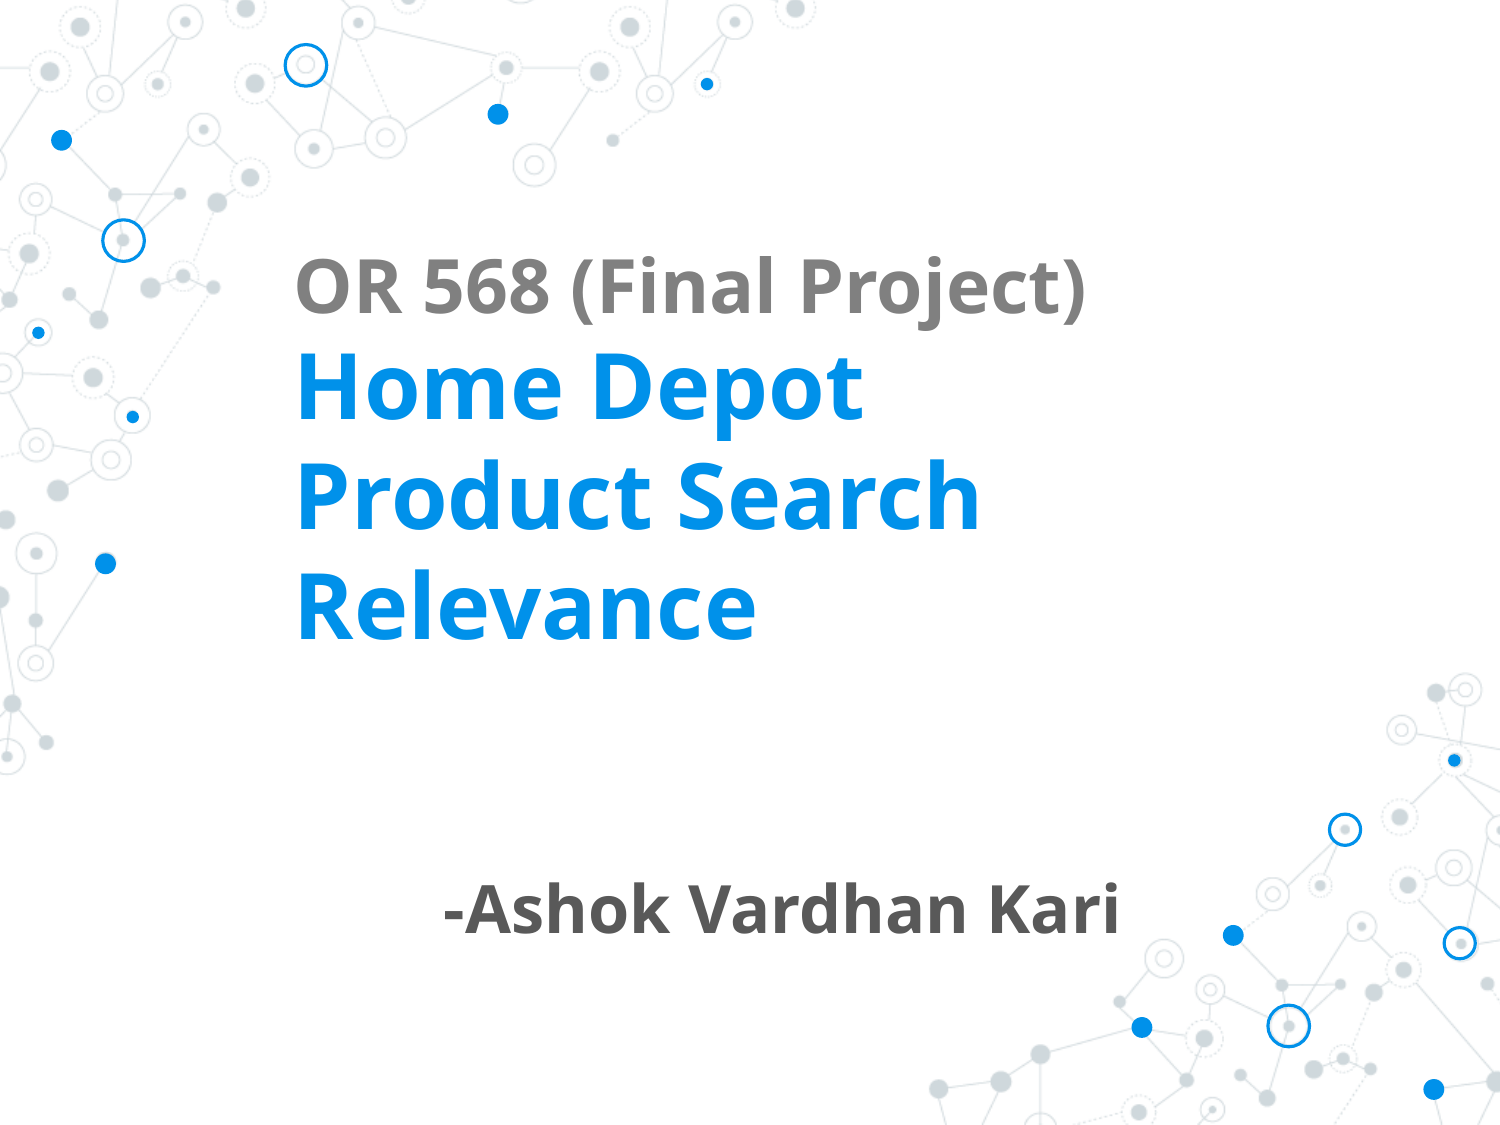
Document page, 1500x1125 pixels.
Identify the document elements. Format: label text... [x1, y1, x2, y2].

title OR 568 (Final Project) Home Depot Product Search Relevance -Ashok Vardhan Kari [278, 223, 1232, 477]
picture [0, 0, 1500, 1125]
